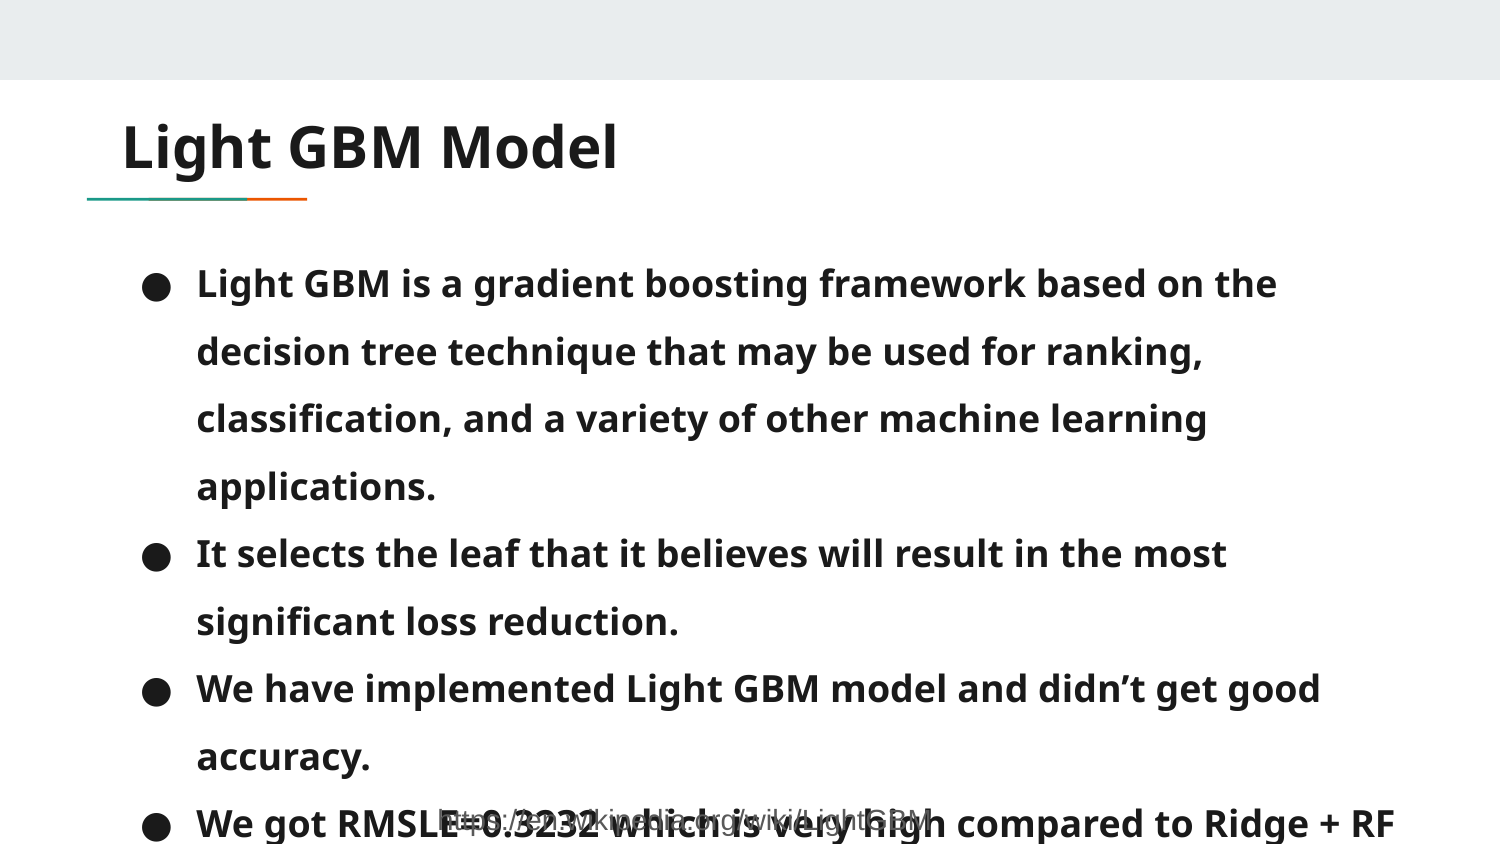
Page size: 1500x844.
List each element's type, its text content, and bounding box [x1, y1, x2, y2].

text_box https://en.wikipedia.org/wiki/LightGBM [422, 786, 1052, 844]
title Light GBM Model [106, 95, 1368, 184]
text_box Light GBM is a gradient boosting framework based on the decision tree technique that may be used for ranking, classification, and a variety of other machine learning applications. It selects the leaf that it believes will result in the most significant loss reduction. We have implemented Light GBM model and didn’t get good accuracy. We got RMSLE=0.3232 which is very high compared to Ridge + RF model. [106, 222, 1425, 844]
